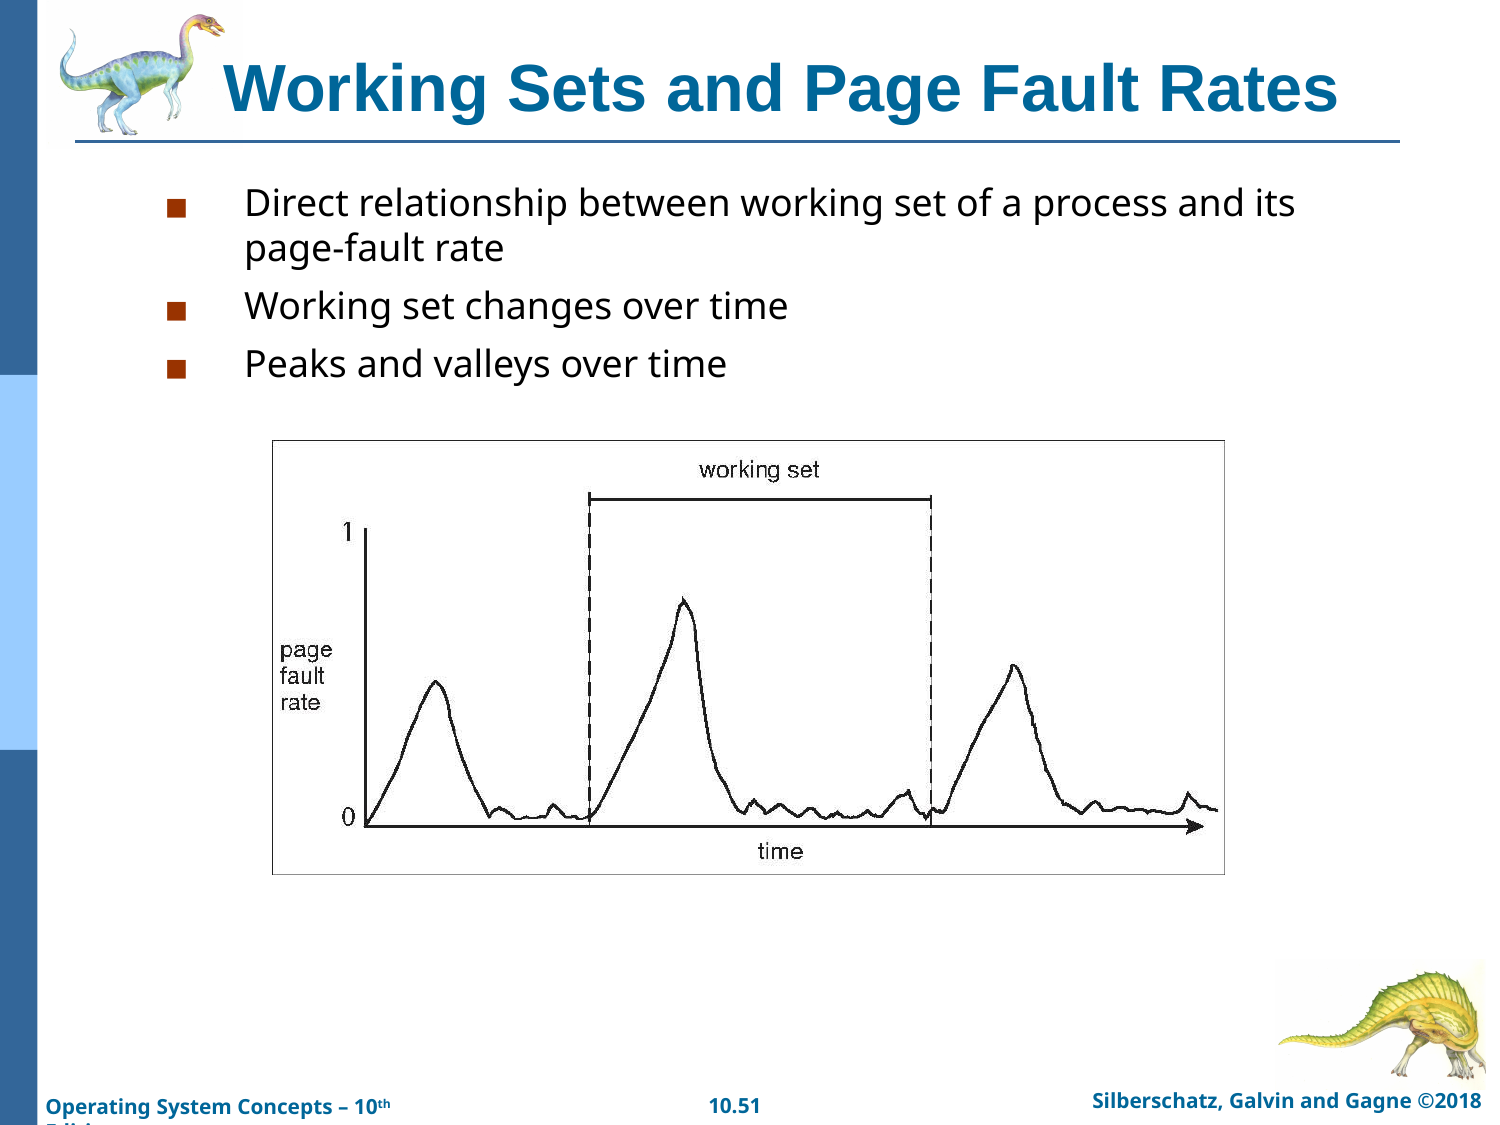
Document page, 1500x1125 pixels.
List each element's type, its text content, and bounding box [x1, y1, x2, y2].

picture [1275, 959, 1486, 1090]
picture [46, 0, 243, 149]
title Working Sets and Page Fault Rates [107, 38, 1458, 133]
text_box Direct relationship between working set of a process and its page-fault rate Working set changes over time Peaks and valleys over time [148, 171, 1330, 511]
picture [272, 440, 1225, 875]
